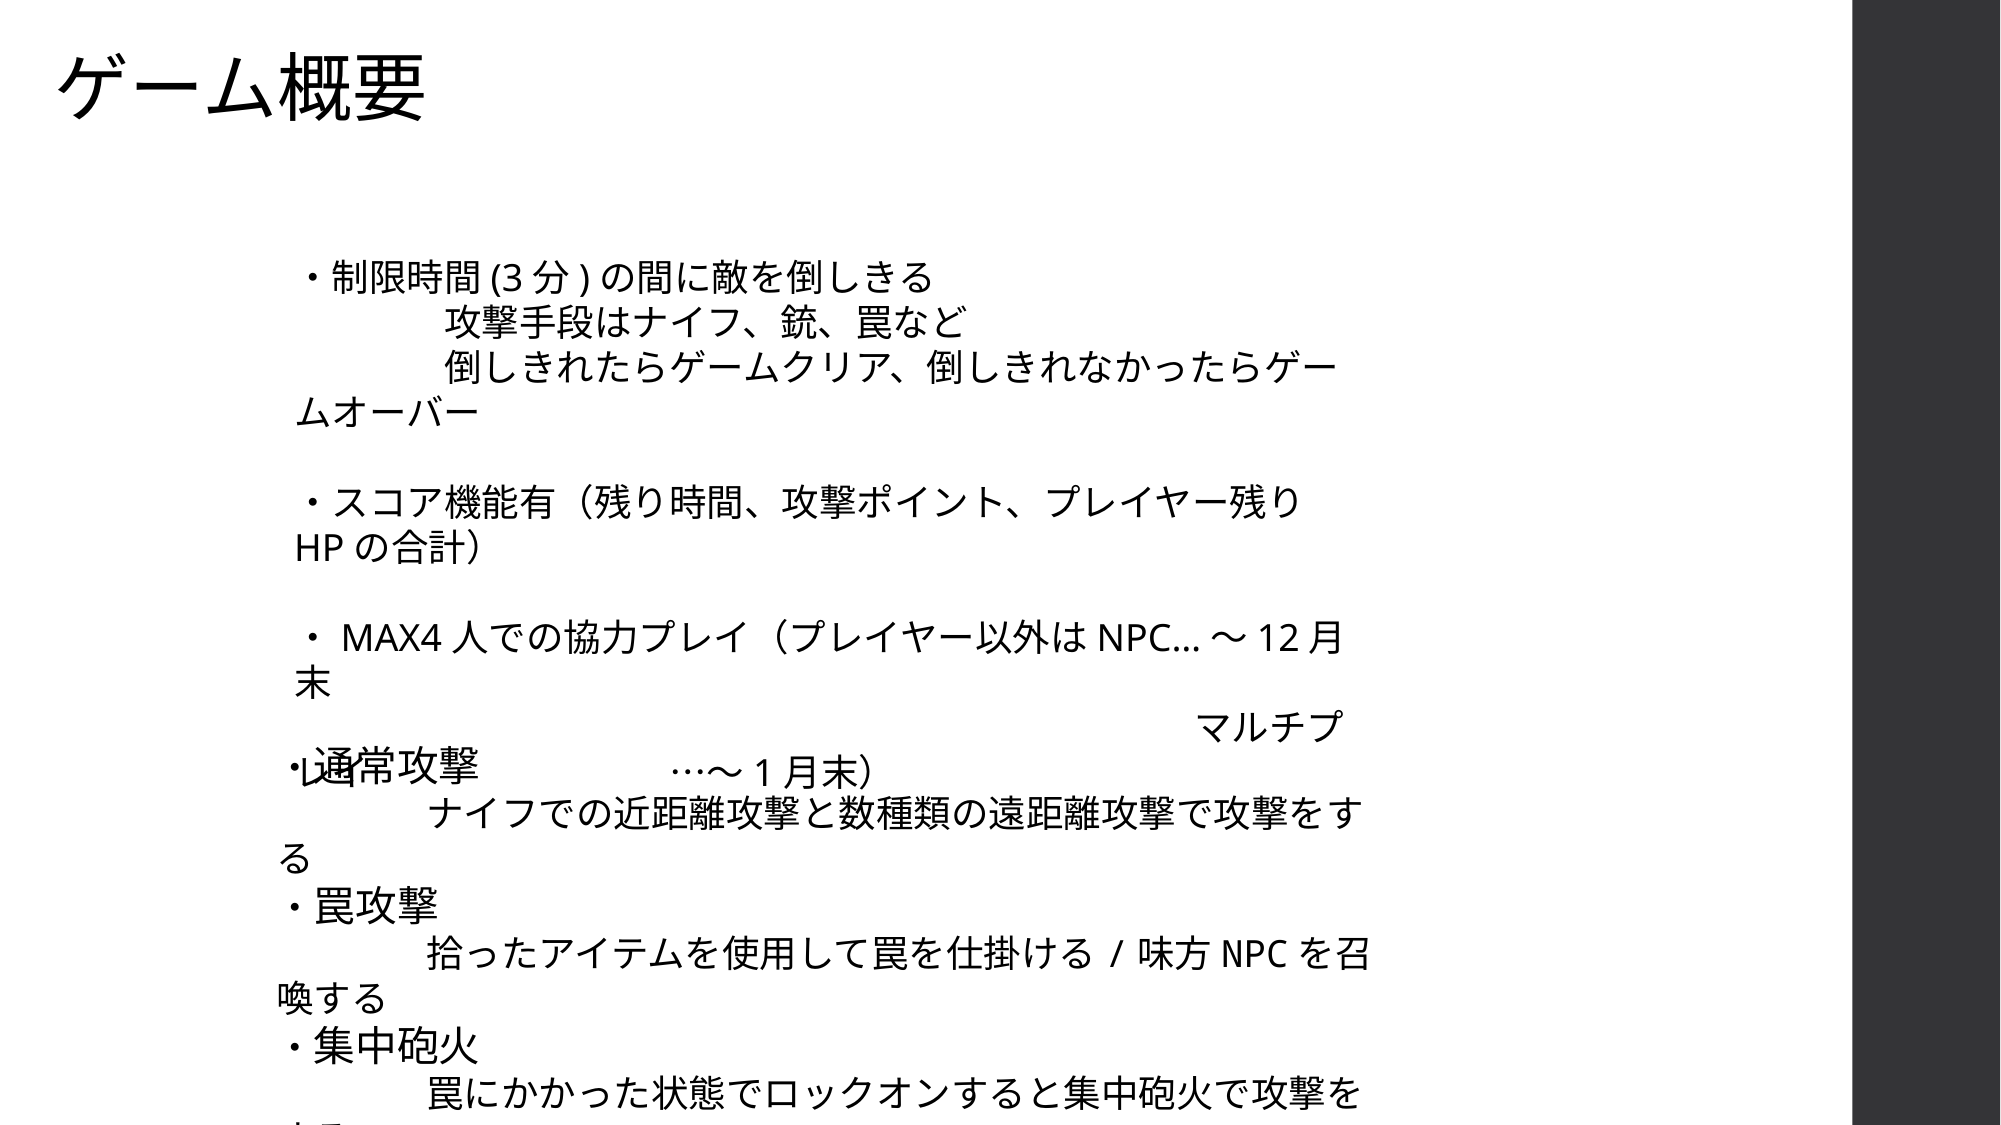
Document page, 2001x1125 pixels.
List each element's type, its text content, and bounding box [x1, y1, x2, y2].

text_box ゲーム概要 [40, 33, 443, 138]
text_box ・通常攻撃 ナイフでの近距離攻撃と数種類の遠距離攻撃で攻撃をする ・罠攻撃 拾ったアイテムを使用して罠を仕掛ける/味方NPCを召喚する ・集中砲火 罠にかかった状態でロックオンすると集中砲火で攻撃をする [261, 732, 1392, 1125]
text_box ・制限時間(3分)の間に敵を倒しきる 攻撃手段はナイフ、銃、罠など 倒しきれたらゲームクリア、倒しきれなかったらゲームオーバー ・スコア機能有（残り時間、攻撃ポイント、プレイヤー残りHPの合計） ・MAX4人での協力プレイ（プレイヤー以外はNPC…～12月末 マルチプレイ …～1月末） [279, 246, 1374, 802]
